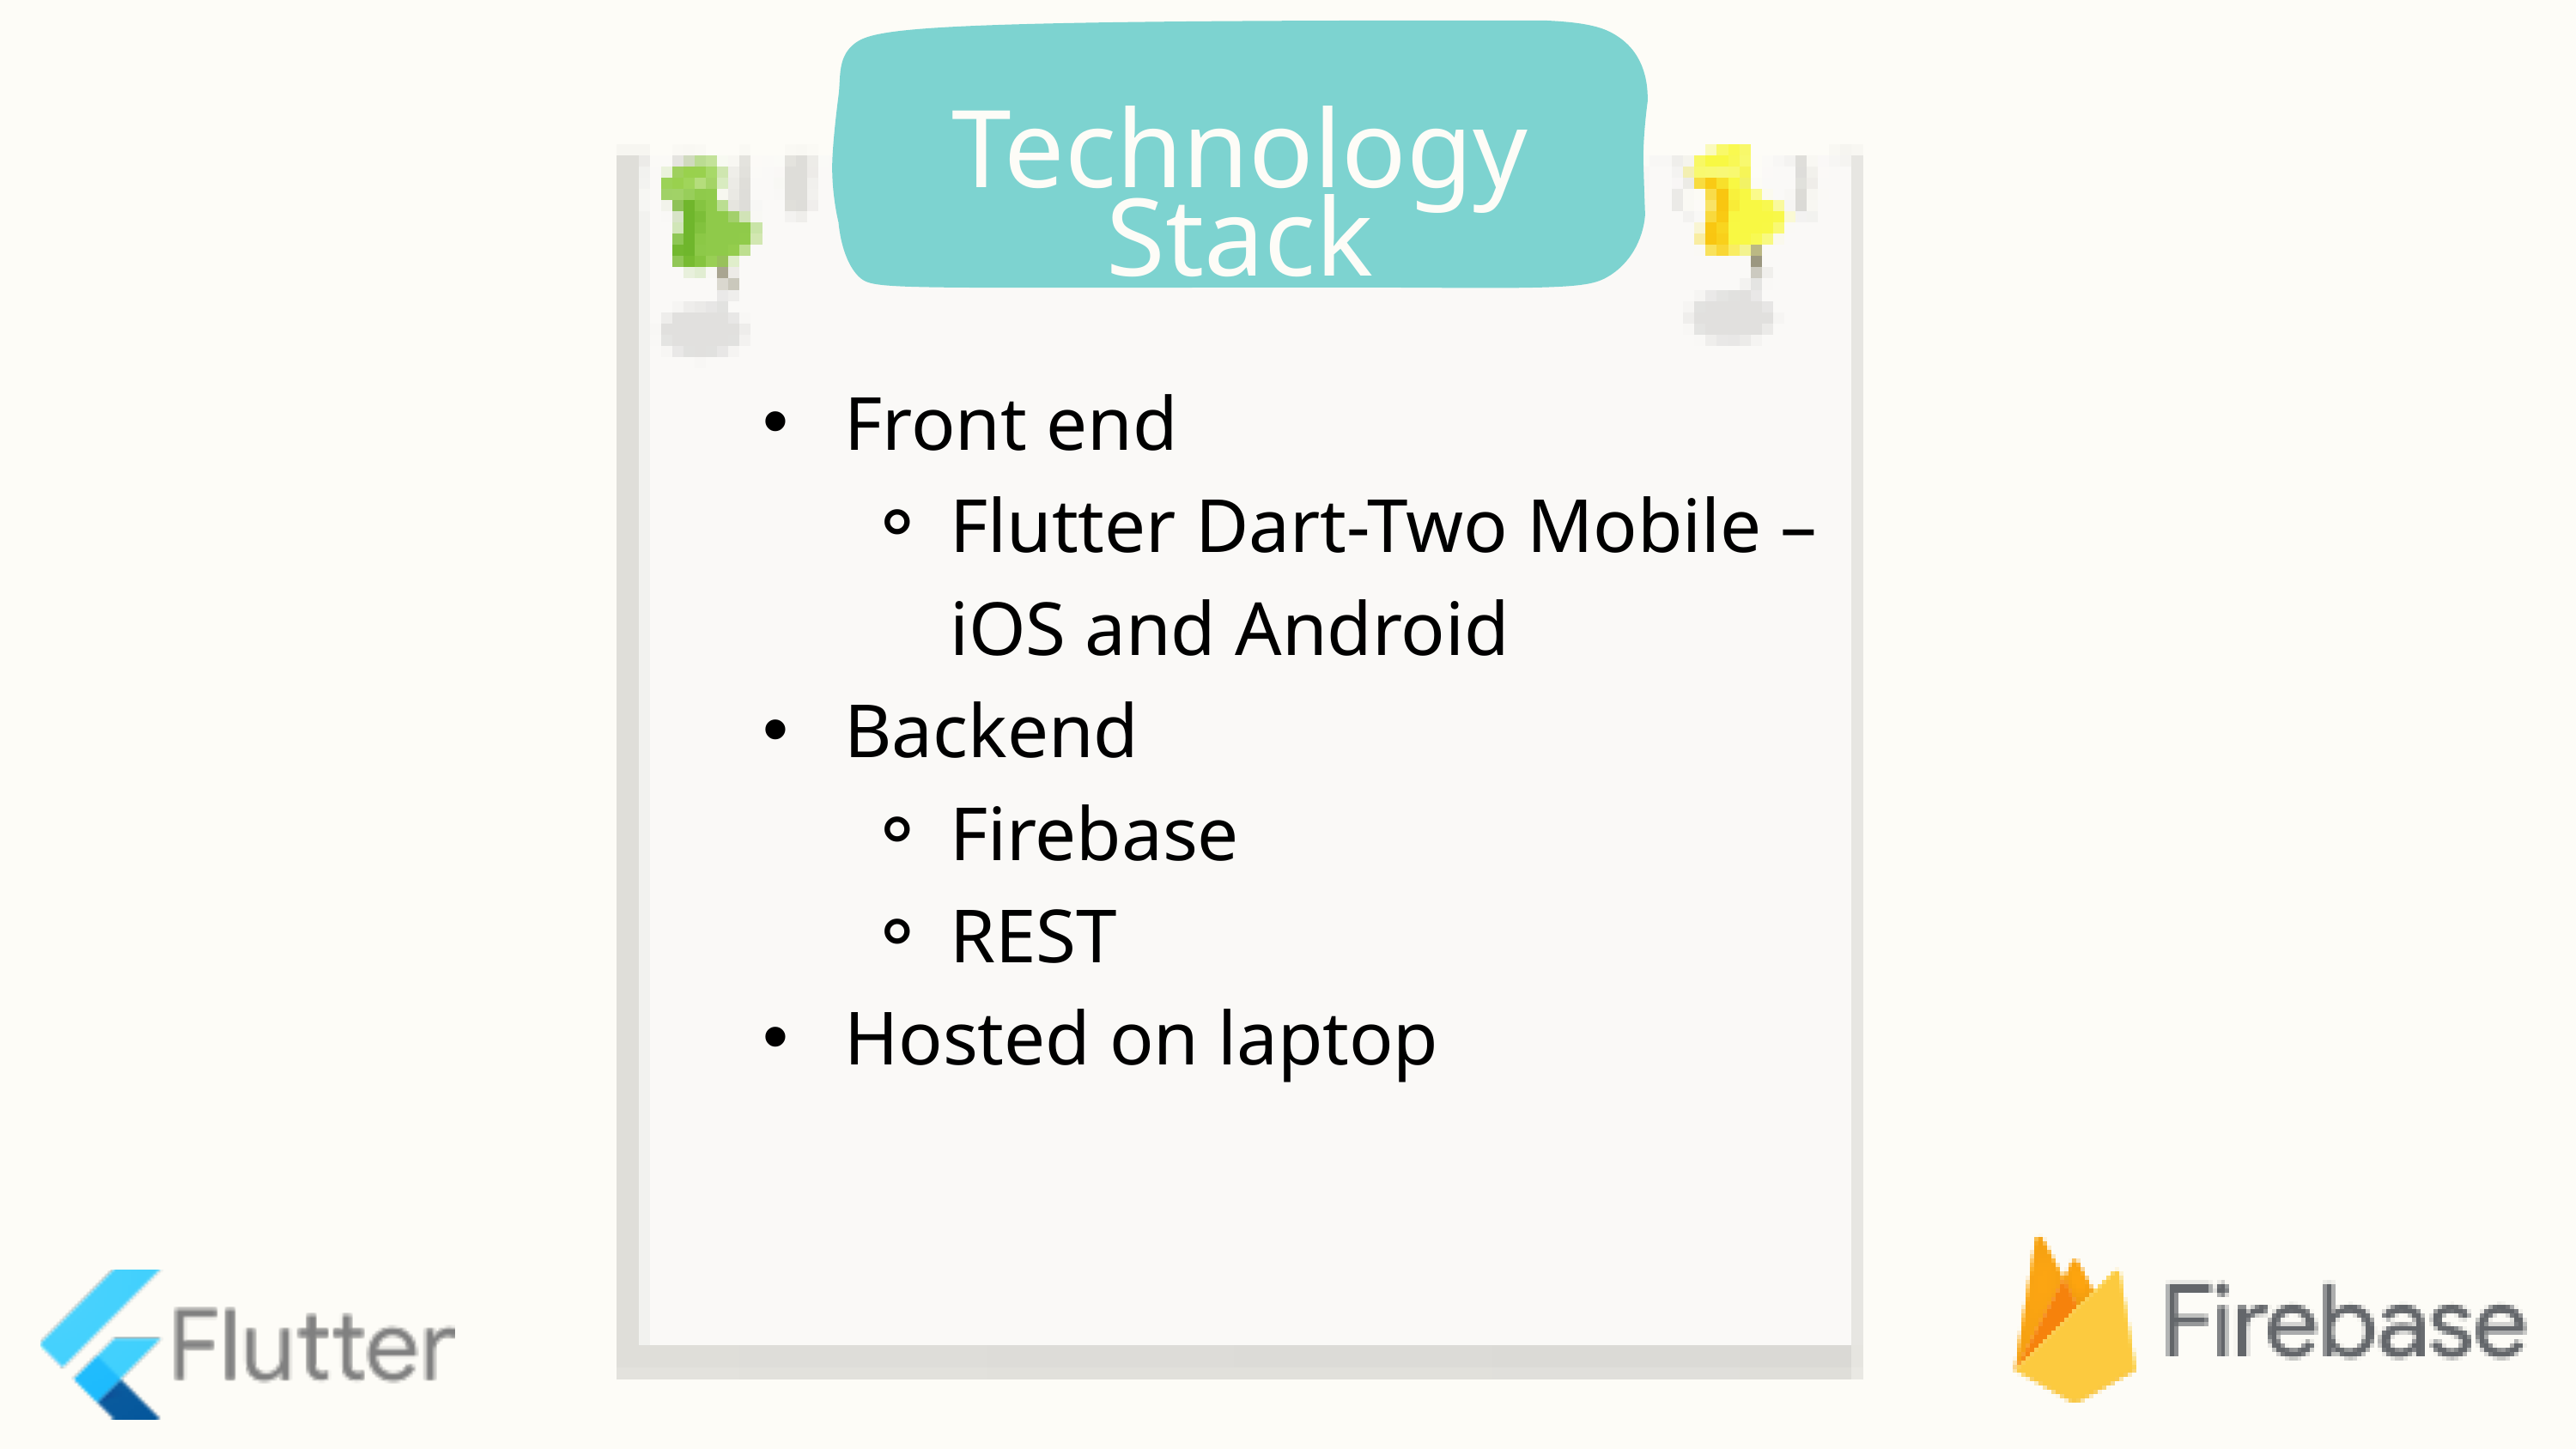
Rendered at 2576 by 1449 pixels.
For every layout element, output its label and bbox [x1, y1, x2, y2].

text_box [832, 20, 1649, 288]
picture [617, 144, 1864, 1380]
picture [40, 1270, 456, 1420]
picture [1992, 1170, 2527, 1438]
